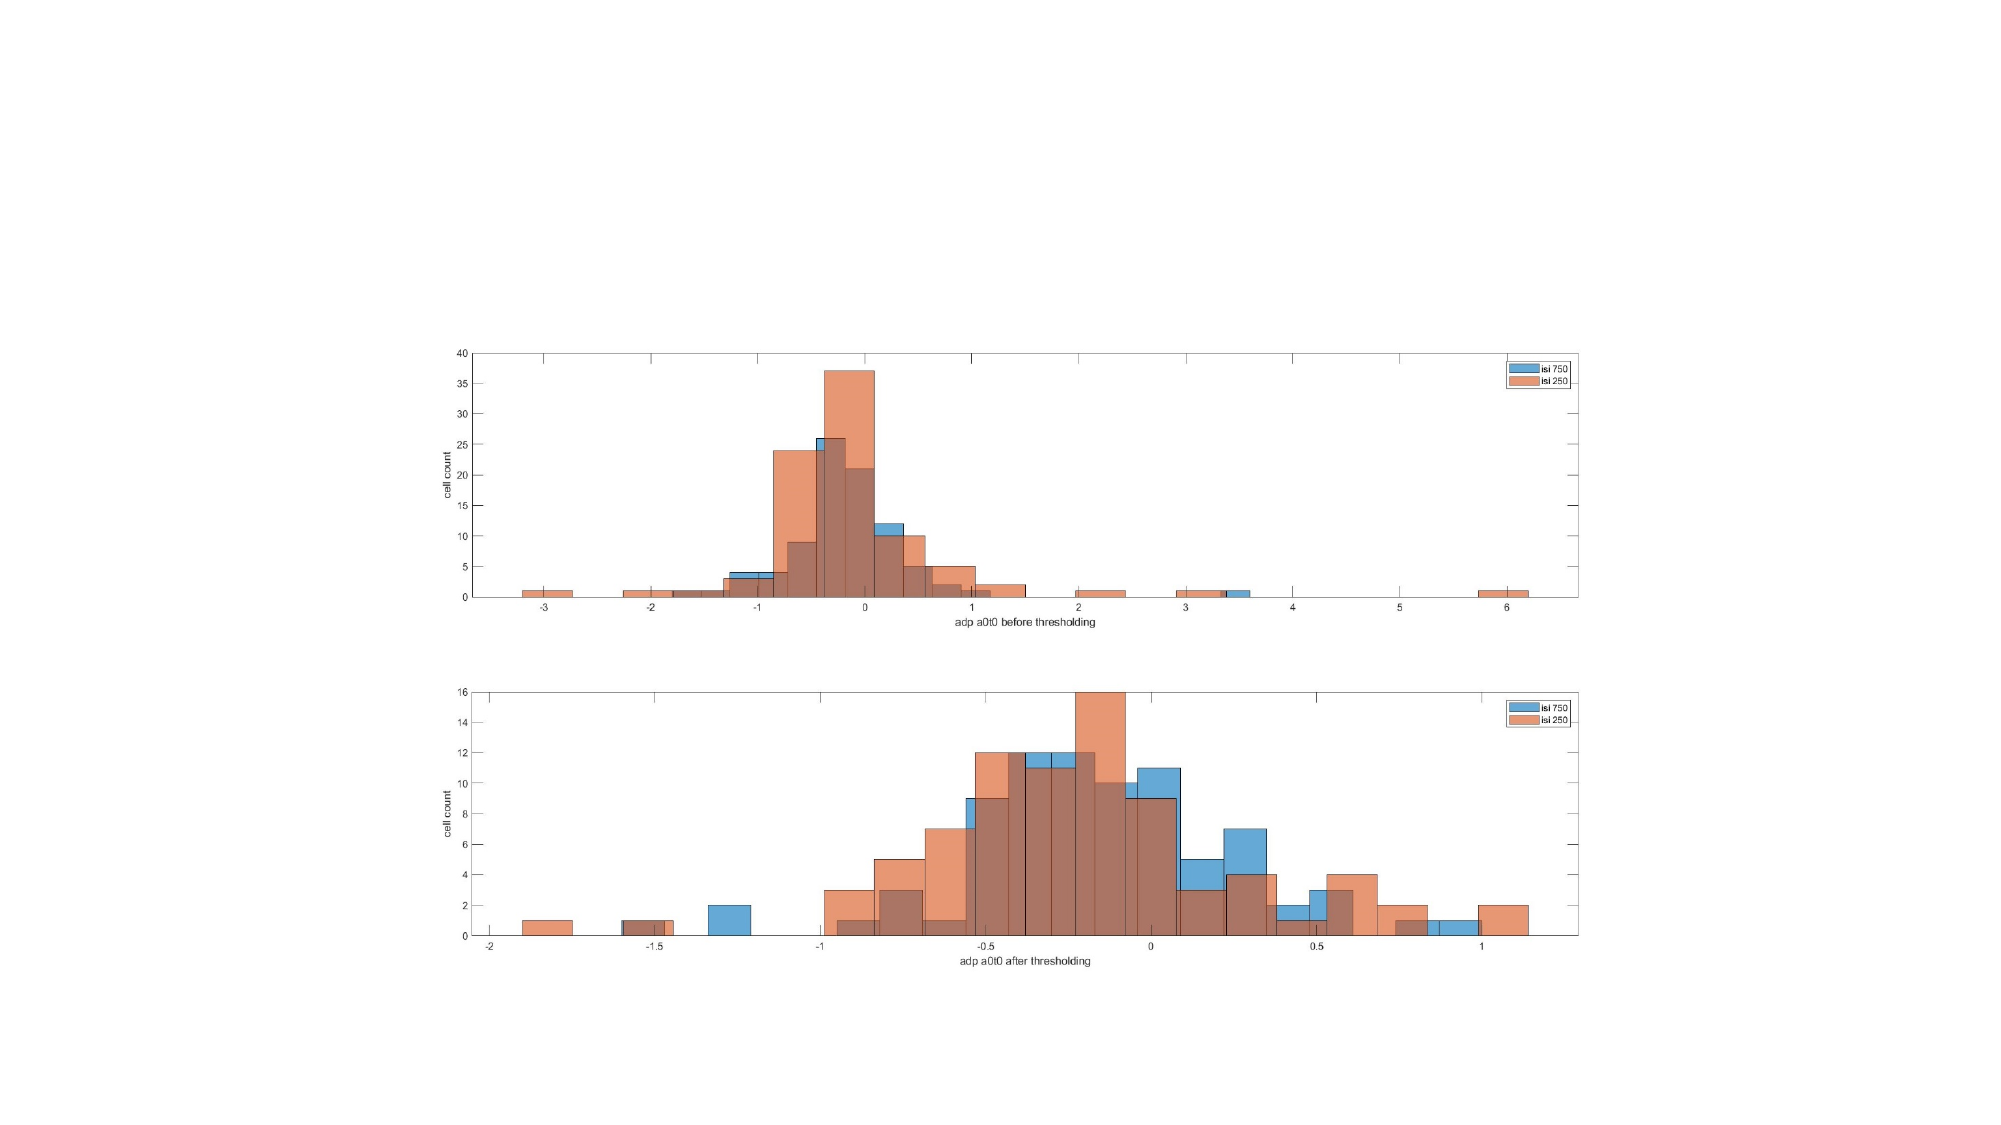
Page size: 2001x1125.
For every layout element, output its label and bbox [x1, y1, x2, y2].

list [286, 299, 1714, 1014]
